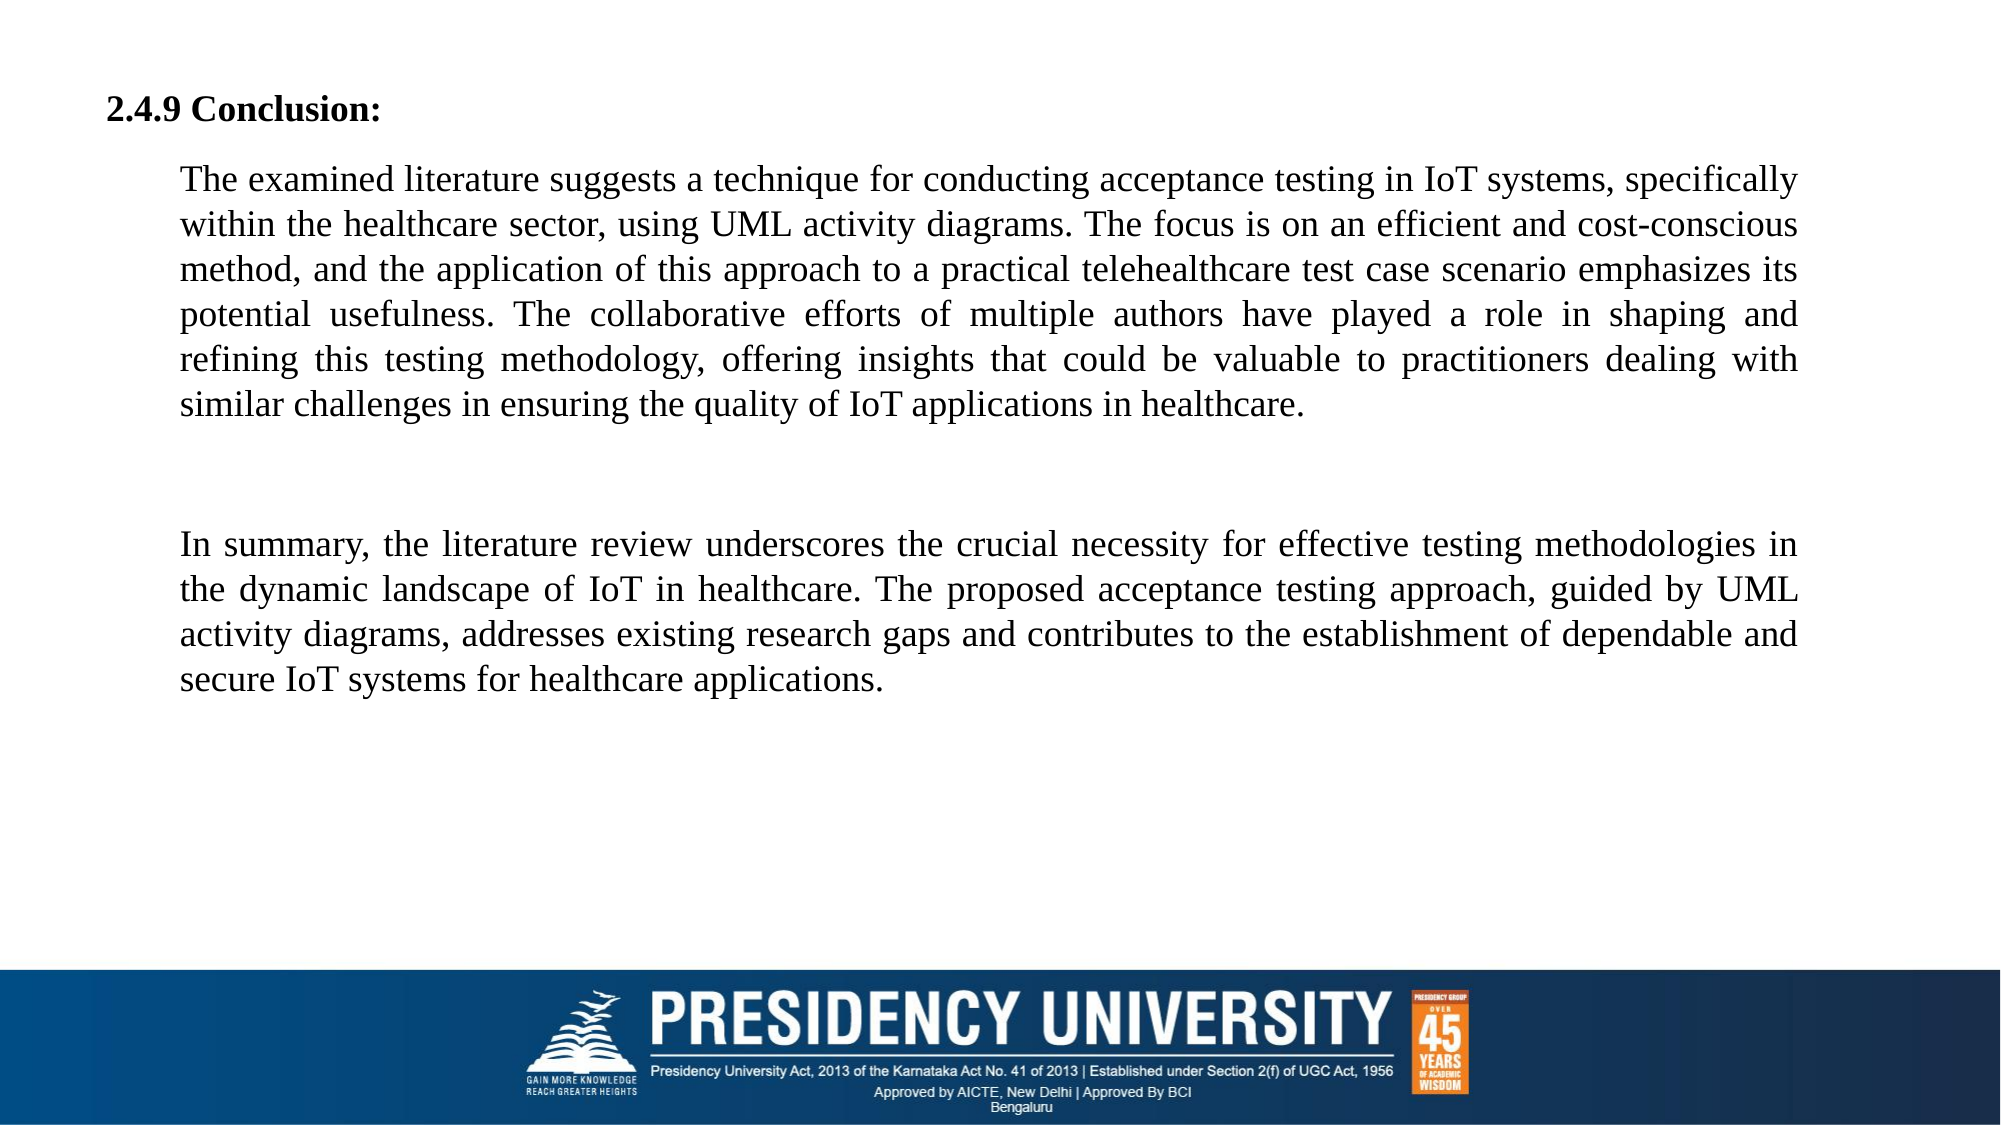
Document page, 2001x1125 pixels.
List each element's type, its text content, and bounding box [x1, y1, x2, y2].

list 2.4.9 Conclusion: The examined literature suggests a technique for conducting acceptance testing in IoT systems, specifically within the healthcare sector, using UML activity diagrams. The focus is on an efficient and cost-conscious method, and the application of this approach to a practical telehealthcare test case scenario emphasizes its potential usefulness. The collaborative efforts of multiple authors have played a role in shaping and refining this testing methodology, offering insights that could be valuable to practitioners dealing with similar challenges in ensuring the quality of IoT applications in healthcare. In summary, the literature review underscores the crucial necessity for effective testing methodologies in the dynamic landscape of IoT in healthcare. The proposed acceptance testing approach, guided by UML activity diagrams, addresses existing research gaps and contributes to the establishment of dependable and secure IoT systems for healthcare applications. [91, 76, 1816, 791]
picture [0, 0, 2001, 1125]
